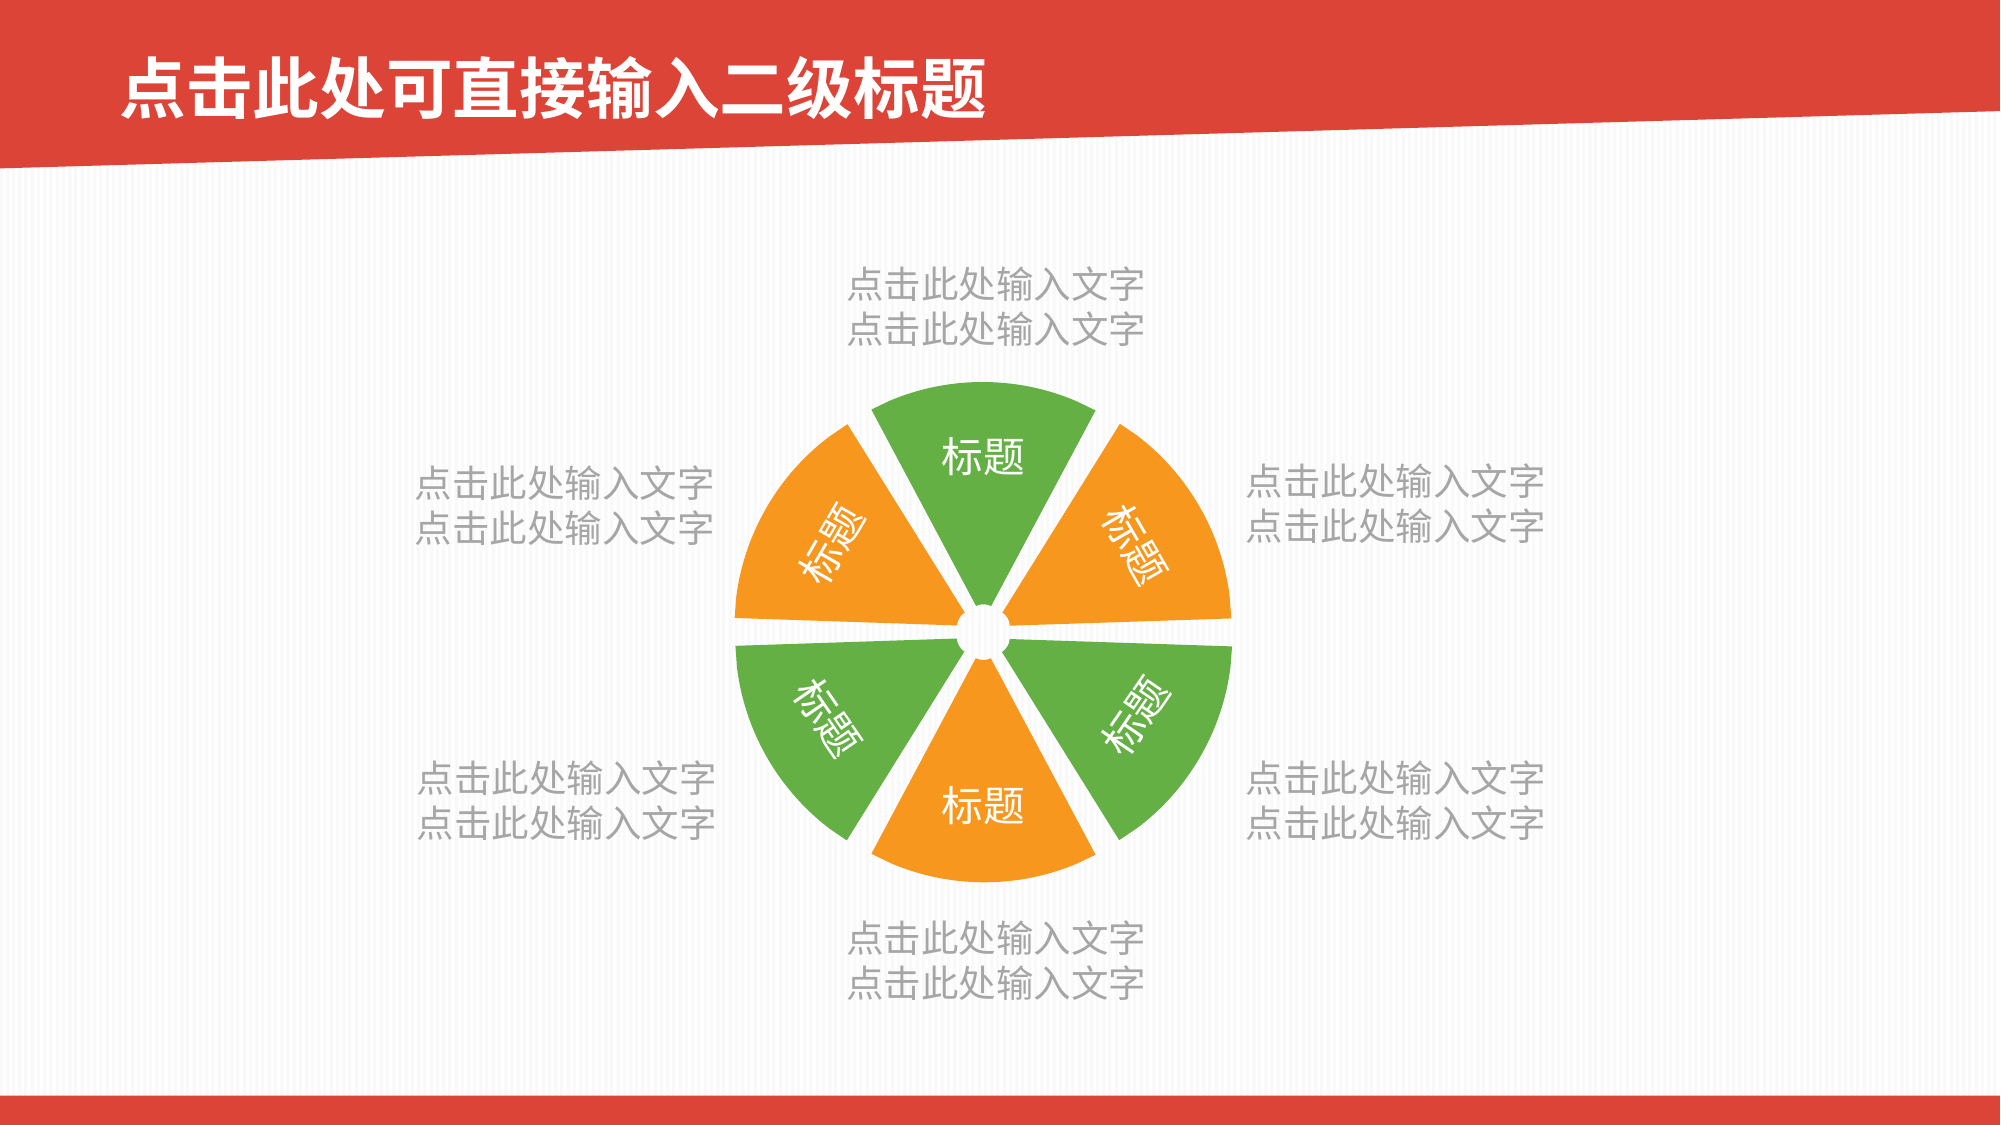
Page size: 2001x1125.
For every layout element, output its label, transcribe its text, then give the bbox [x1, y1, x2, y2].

text_box 标题 [871, 658, 1096, 883]
text_box 标题 [734, 424, 965, 626]
text_box 点击此处输入文字点击此处输入文字 [1227, 739, 1564, 861]
text_box 标题 [735, 638, 965, 841]
text_box 标题 [871, 382, 1096, 607]
text_box 点击此处输入文字点击此处输入文字 [819, 245, 1173, 367]
text_box [0, 1095, 2000, 1125]
text_box 点击此处输入文字点击此处输入文字 [819, 899, 1173, 1021]
text_box 标题 [1001, 639, 1233, 841]
text_box 标题 [1002, 423, 1232, 626]
text_box 点击此处输入文字点击此处输入文字 [1227, 441, 1564, 564]
text_box 点击此处输入文字点击此处输入文字 [384, 444, 745, 567]
text_box 点击此处输入文字点击此处输入文字 [384, 739, 749, 861]
picture [0, 0, 2001, 1125]
text_box [0, 0, 2000, 169]
text_box 点击此处可直接输入二级标题 [104, 39, 1002, 135]
